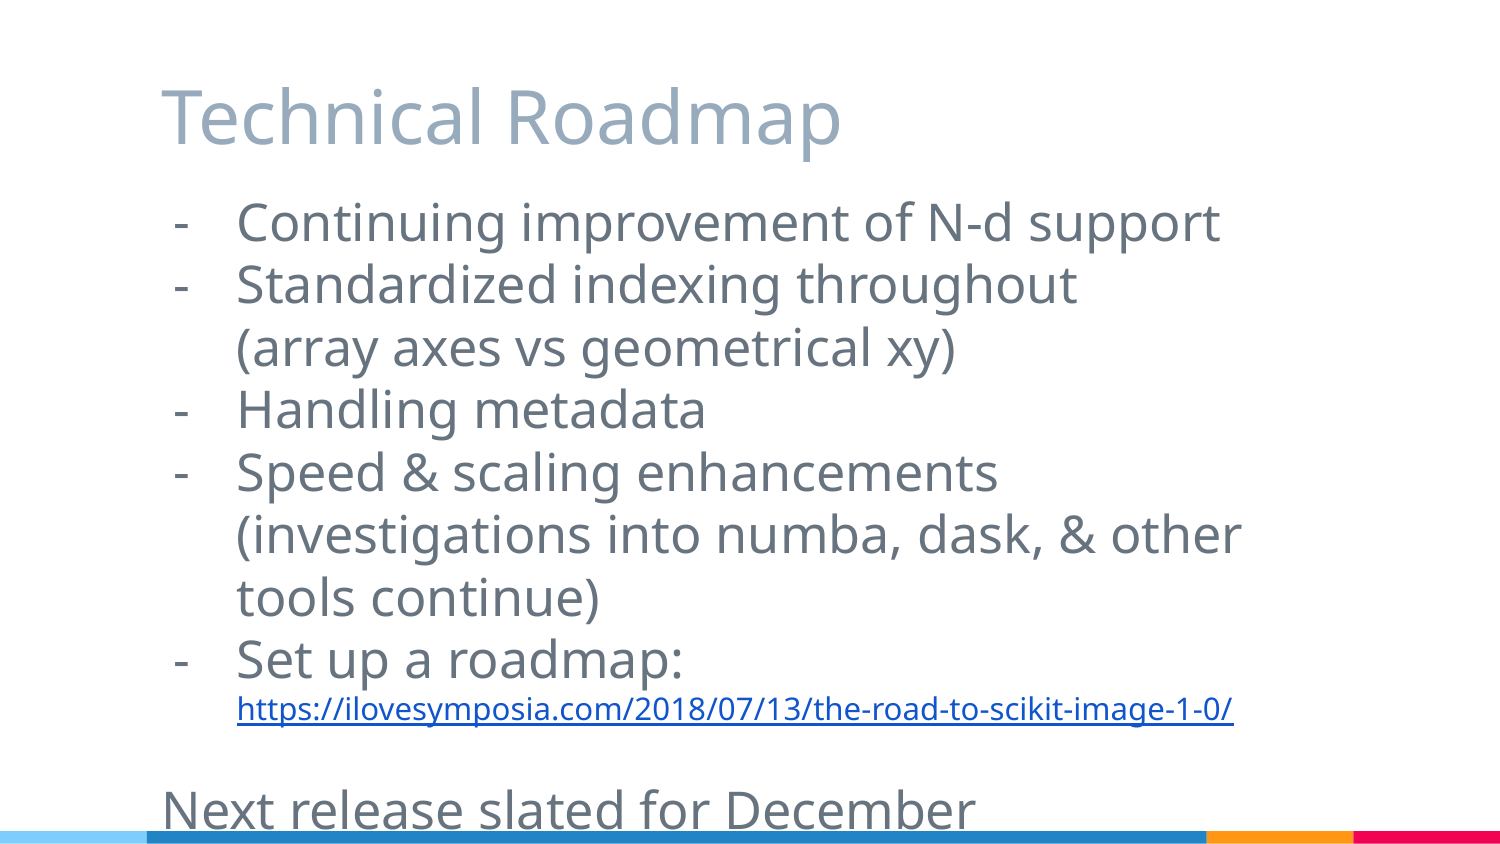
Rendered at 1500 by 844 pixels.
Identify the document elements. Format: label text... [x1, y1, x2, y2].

list Continuing improvement of N-d support Standardized indexing throughout (array axes vs geometrical xy) Handling metadata Speed & scaling enhancements (investigations into numba, dask, & other tools continue) Set up a roadmap: https://ilovesymposia.com/2018/07/13/the-road-to-scikit-image-1-0/ Next release slated for December [146, 174, 1373, 758]
title Technical Roadmap [146, 33, 1207, 174]
